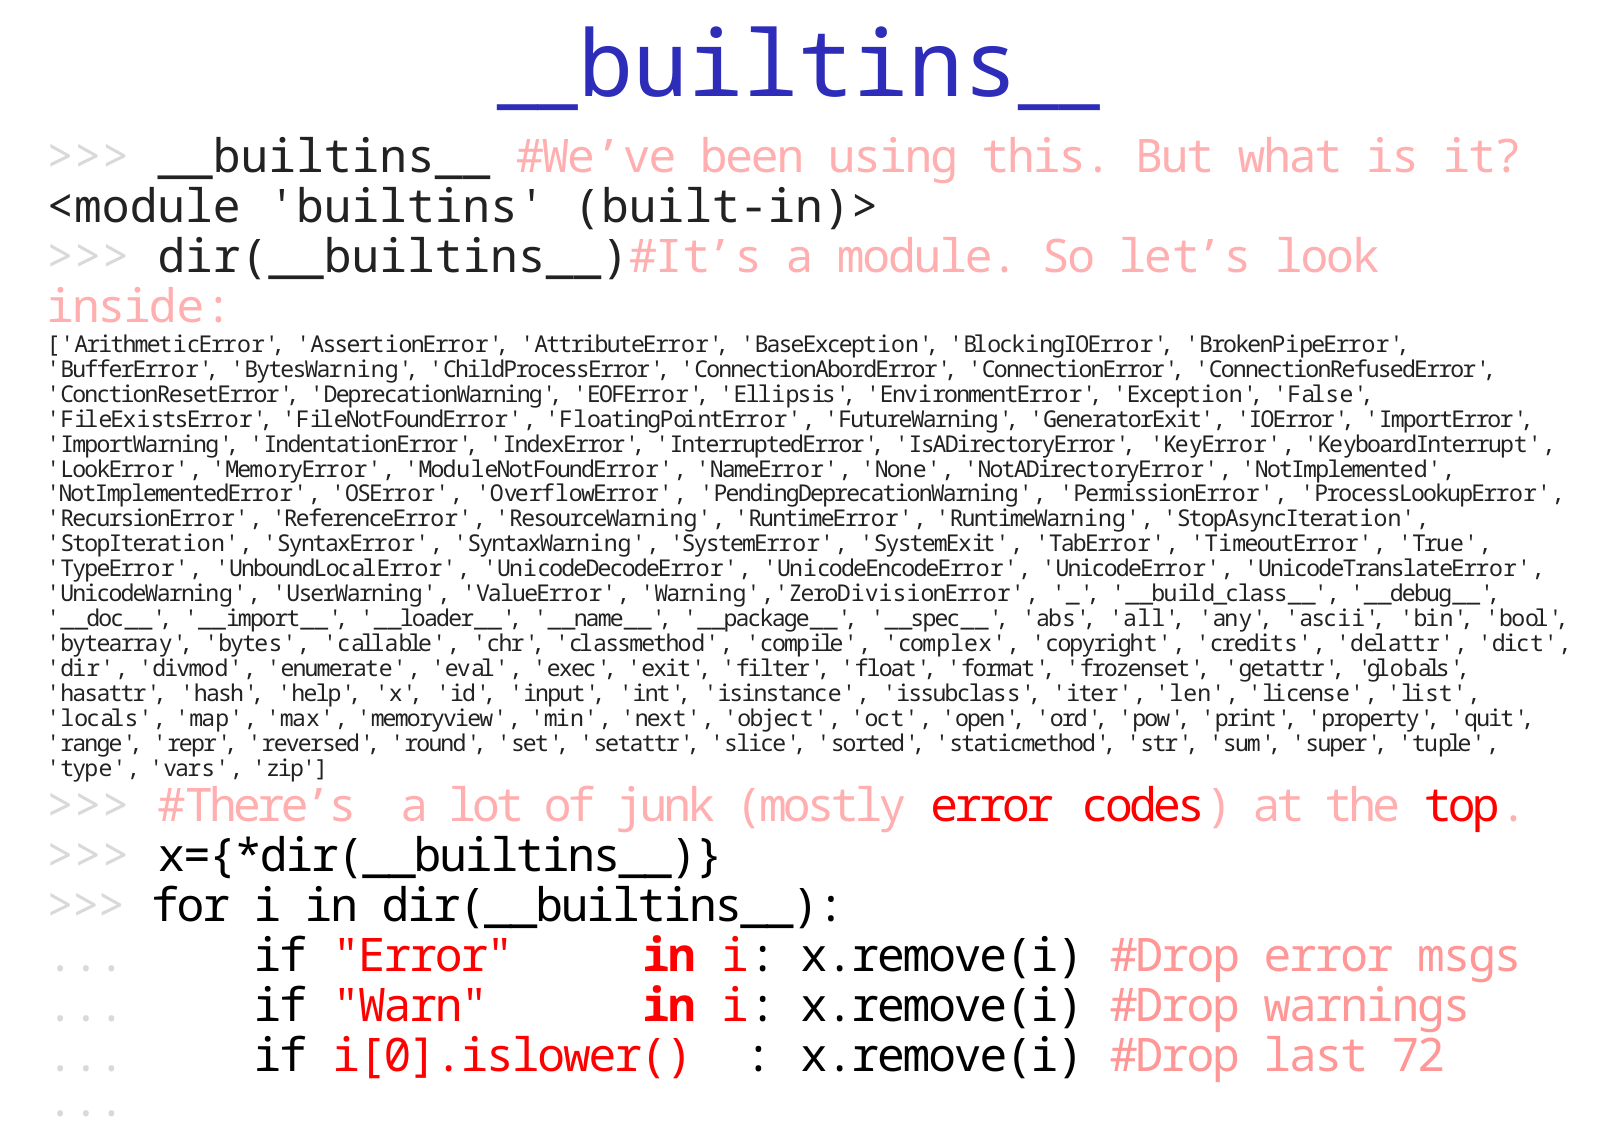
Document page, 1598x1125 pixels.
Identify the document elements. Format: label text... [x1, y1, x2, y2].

text_box >>> __builtins__ #We’ve been using this. But what is it? <module 'builtins' (built-in)> >>> dir(__builtins__)#It’s a module. So let’s look inside: ['ArithmeticError', 'AssertionError', 'AttributeError', 'BaseException', 'BlockingIOError', 'BrokenPipeError', 'BufferError', 'BytesWarning', 'ChildProcessError', 'ConnectionAbordError', 'ConnectionError', 'ConnectionRefusedError', 'ConctionResetError', 'DeprecationWarning', 'EOFError', 'Ellipsis', 'EnvironmentError', 'Exception', 'False', 'FileExistsError', 'FileNotFoundError', 'FloatingPointError', 'FutureWarning', 'GeneratorExit', 'IOError', 'ImportError', 'ImportWarning', 'IndentationError', 'IndexError', 'InterruptedError', 'IsADirectoryError', 'KeyError', 'KeyboardInterrupt', 'LookError', 'MemoryError', 'ModuleNotFoundError', 'NameError', 'None', 'NotADirectoryError', 'NotImplemented', 'NotImplementedError', 'OSError', 'OverflowError', 'PendingDeprecationWarning', 'PermissionError', 'ProcessLookupError', 'RecursionError', 'ReferenceError', 'ResourceWarning', 'RuntimeError', 'RuntimeWarning', 'StopAsyncIteration', 'StopIteration', 'SyntaxError', 'SyntaxWarning', 'SystemError', 'SystemExit', 'TabError', 'TimeoutError', 'True', 'TypeError', 'UnboundLocalError', 'UnicodeDecodeError', 'UnicodeEncodeError', 'UnicodeError', 'UnicodeTranslateError', 'UnicodeWarning', 'UserWarning', 'ValueError', 'Warning','ZeroDivisionError', '_', '__build_class__', '__debug__', '__doc__', '__import__', '__loader__', '__name__', '__package__', '__spec__', 'abs', 'all', 'any', 'ascii', 'bin', 'bool', 'bytearray', 'bytes', 'callable', 'chr', 'classmethod', 'compile', 'complex', 'copyright', 'credits', 'delattr', 'dict', 'dir', 'divmod', 'enumerate', 'eval', 'exec', 'exit', 'filter', 'float', 'format', 'frozenset', 'getattr', 'globals', 'hasattr', 'hash', 'help', 'x', 'id', 'input', 'int', 'isinstance', 'issubclass', 'iter', 'len', 'license', 'list', 'locals', 'map', 'max', 'memoryview', 'min', 'next', 'object', 'oct', 'open', 'ord', 'pow', 'print', 'property', 'quit', 'range', 'repr', 'reversed', 'round', 'set', 'setattr', 'slice', 'sorted', 'staticmethod', 'str', 'sum', 'super', 'tuple', 'type', 'vars', 'zip'] >>> #There’s a lot of junk (mostly error codes) at the top. >>> x={*dir(__builtins__)} >>> for i in dir(__builtins__): ... if "Error" in i: x.remove(i) #Drop error msgs ... if "Warn" in i: x.remove(i) #Drop warnings ... if i[0].islower() : x.remove(i) #Drop last 72 ... >>> x=sorted(x); x # What remains? ['BaseException', 'Ellipsis', 'Exception', 'False', 'GeneratorExit', 'KeyboardInterrupt', 'None', 'NotImplemented', [31, 125, 1595, 1125]
text_box __builtins__ [0, 0, 1598, 133]
